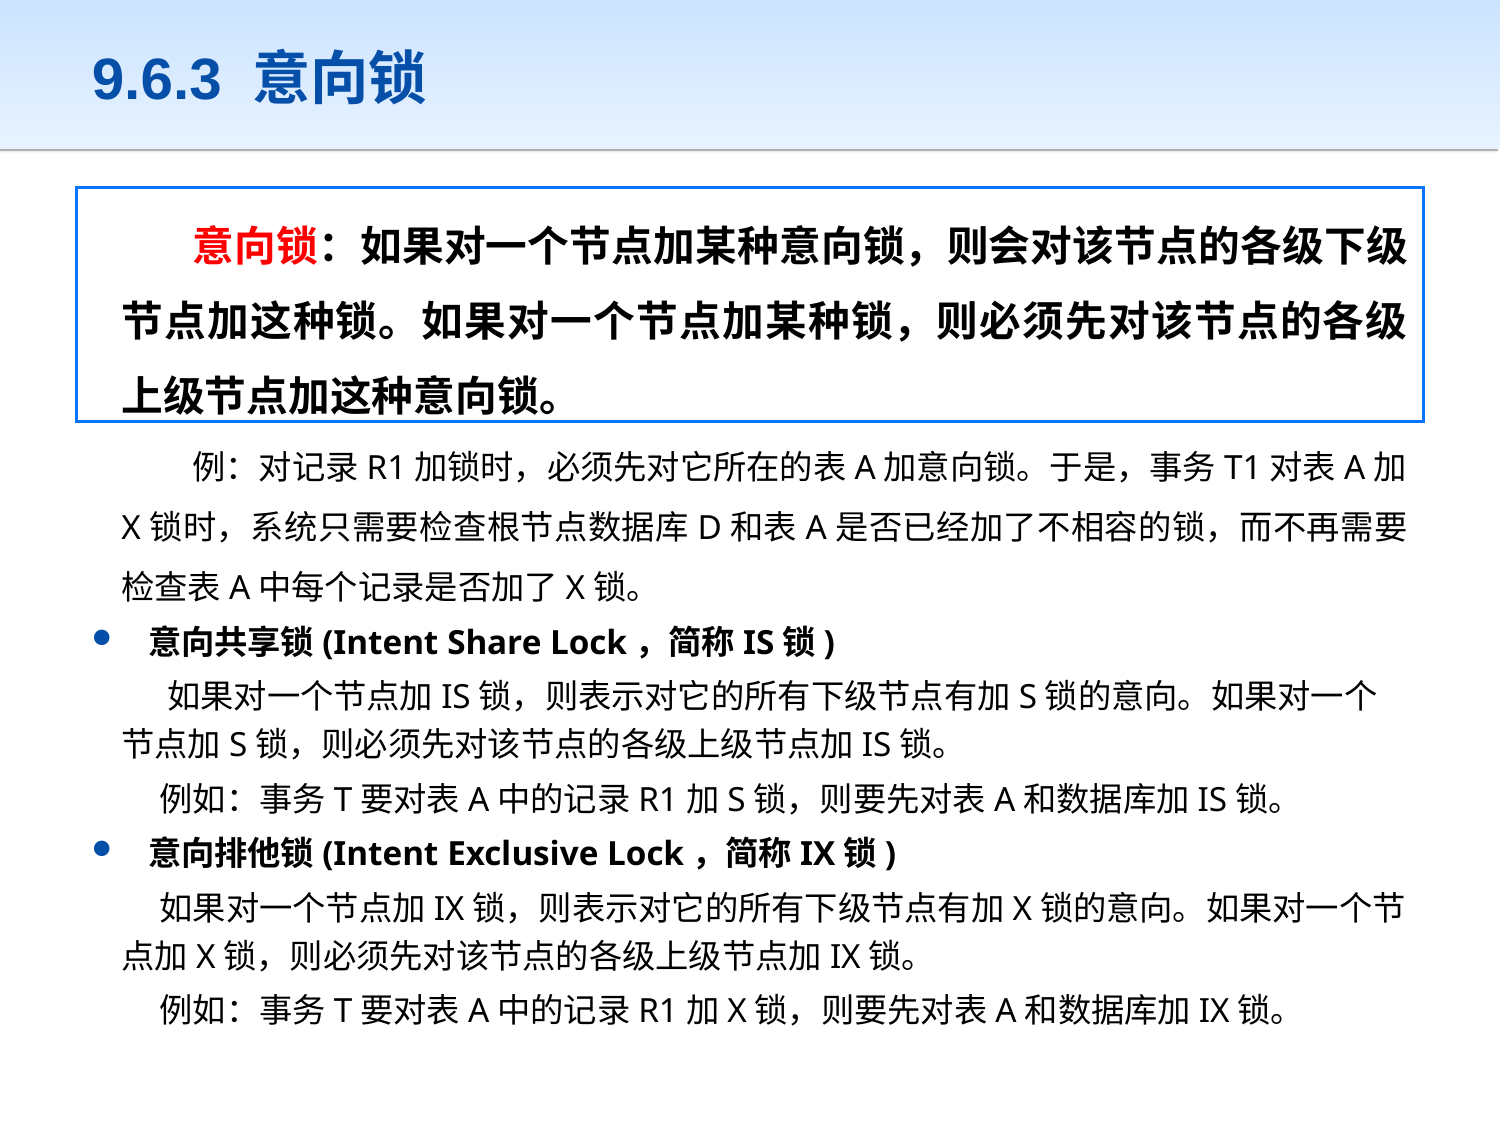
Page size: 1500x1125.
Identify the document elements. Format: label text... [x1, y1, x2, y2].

list 意向锁：如果对一个节点加某种意向锁，则会对该节点的各级下级节点加这种锁。如果对一个节点加某种锁，则必须先对该节点的各级上级节点加这种意向锁。 例：对记录R1加锁时，必须先对它所在的表A加意向锁。于是，事务T1对表A加X锁时，系统只需要检查根节点数据库D和表A是否已经加了不相容的锁，而不再需要检查表A中每个记录是否加了X锁。 意向共享锁(Intent Share Lock，简称IS锁) 如果对一个节点加IS锁，则表示对它的所有下级节点有加S锁的意向。如果对一个节点加S锁，则必须先对该节点的各级上级节点加IS锁。 例如：事务T要对表A中的记录R1加S锁，则要先对表A和数据库加IS锁。 意向排他锁(Intent Exclusive Lock，简称IX锁) 如果对一个节点加IX锁，则表示对它的所有下级节点有加X锁的意向。如果对一个节点加X锁，则必须先对该节点的各级上级节点加IX锁。 例如：事务T要对表A中的记录R1加X锁，则要先对表A和数据库加IX锁。 [76, 187, 1424, 423]
title 9.6.3 意向锁 [76, 23, 1424, 131]
